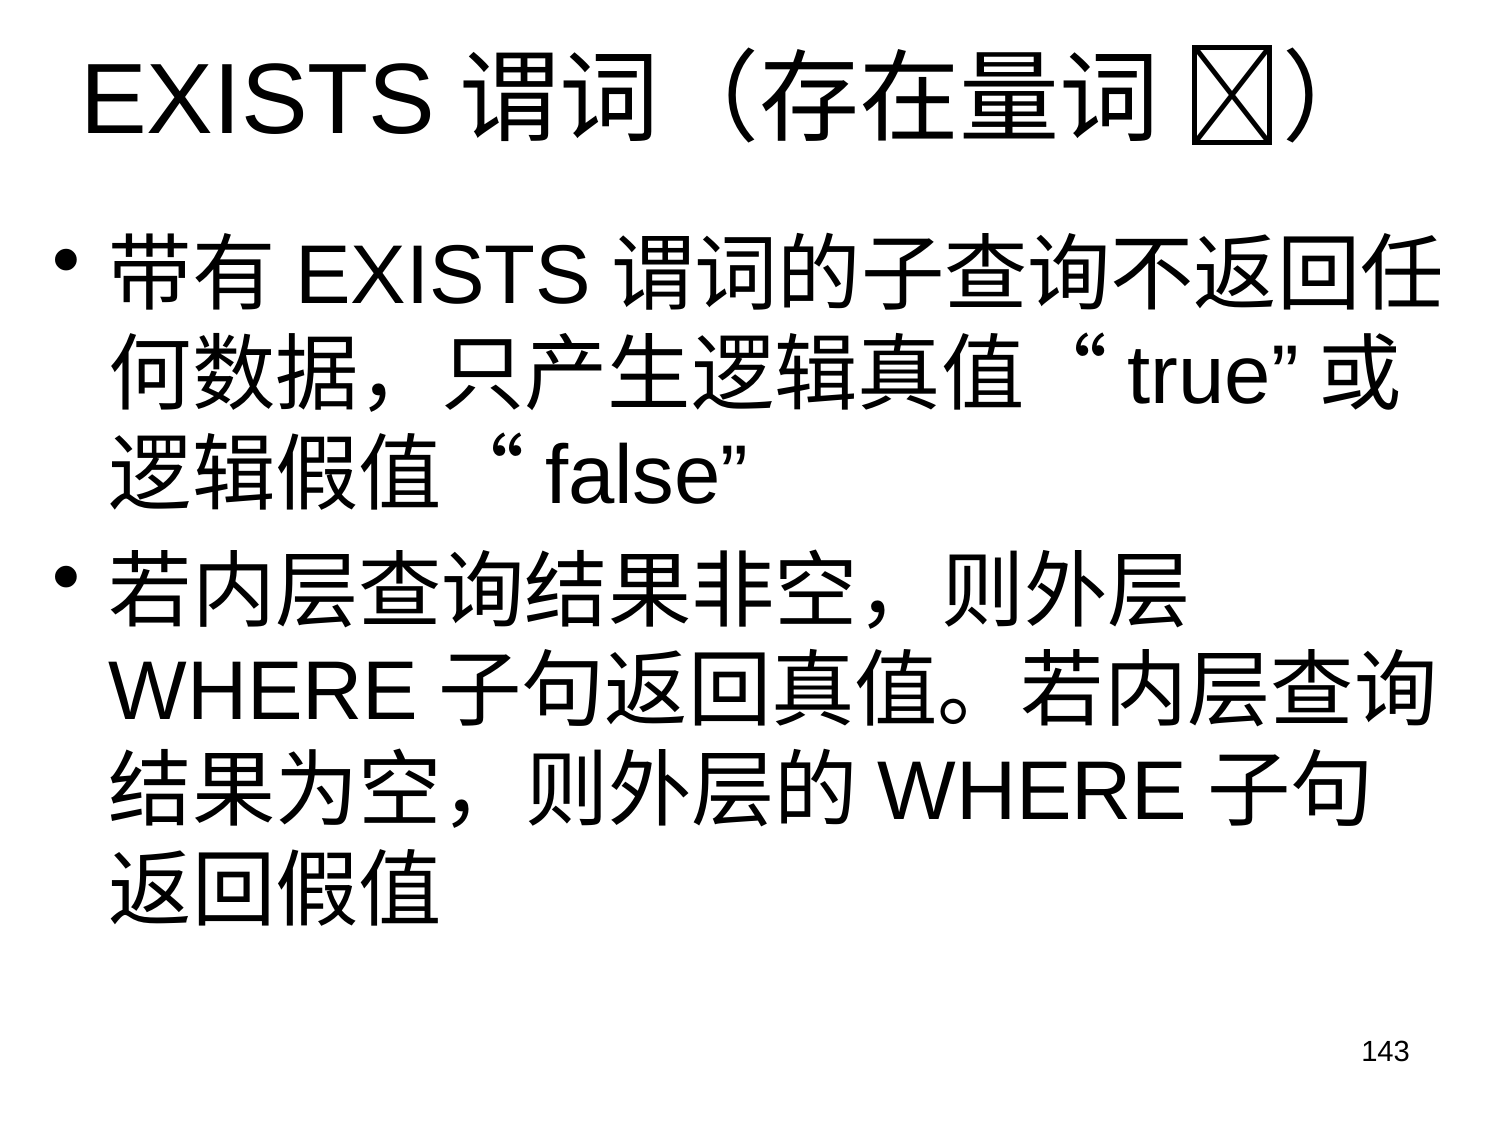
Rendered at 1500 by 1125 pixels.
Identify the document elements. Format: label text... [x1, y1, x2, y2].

title EXISTS谓词（存在量词 ） [37, 0, 1425, 188]
slide_number 143 [1074, 1024, 1426, 1103]
list 带有EXISTS谓词的子查询不返回任何数据，只产生逻辑真值“true”或逻辑假值“false” 若内层查询结果非空，则外层WHERE子句返回真值。若内层查询结果为空，则外层的WHERE子句返回假值 [37, 212, 1463, 938]
